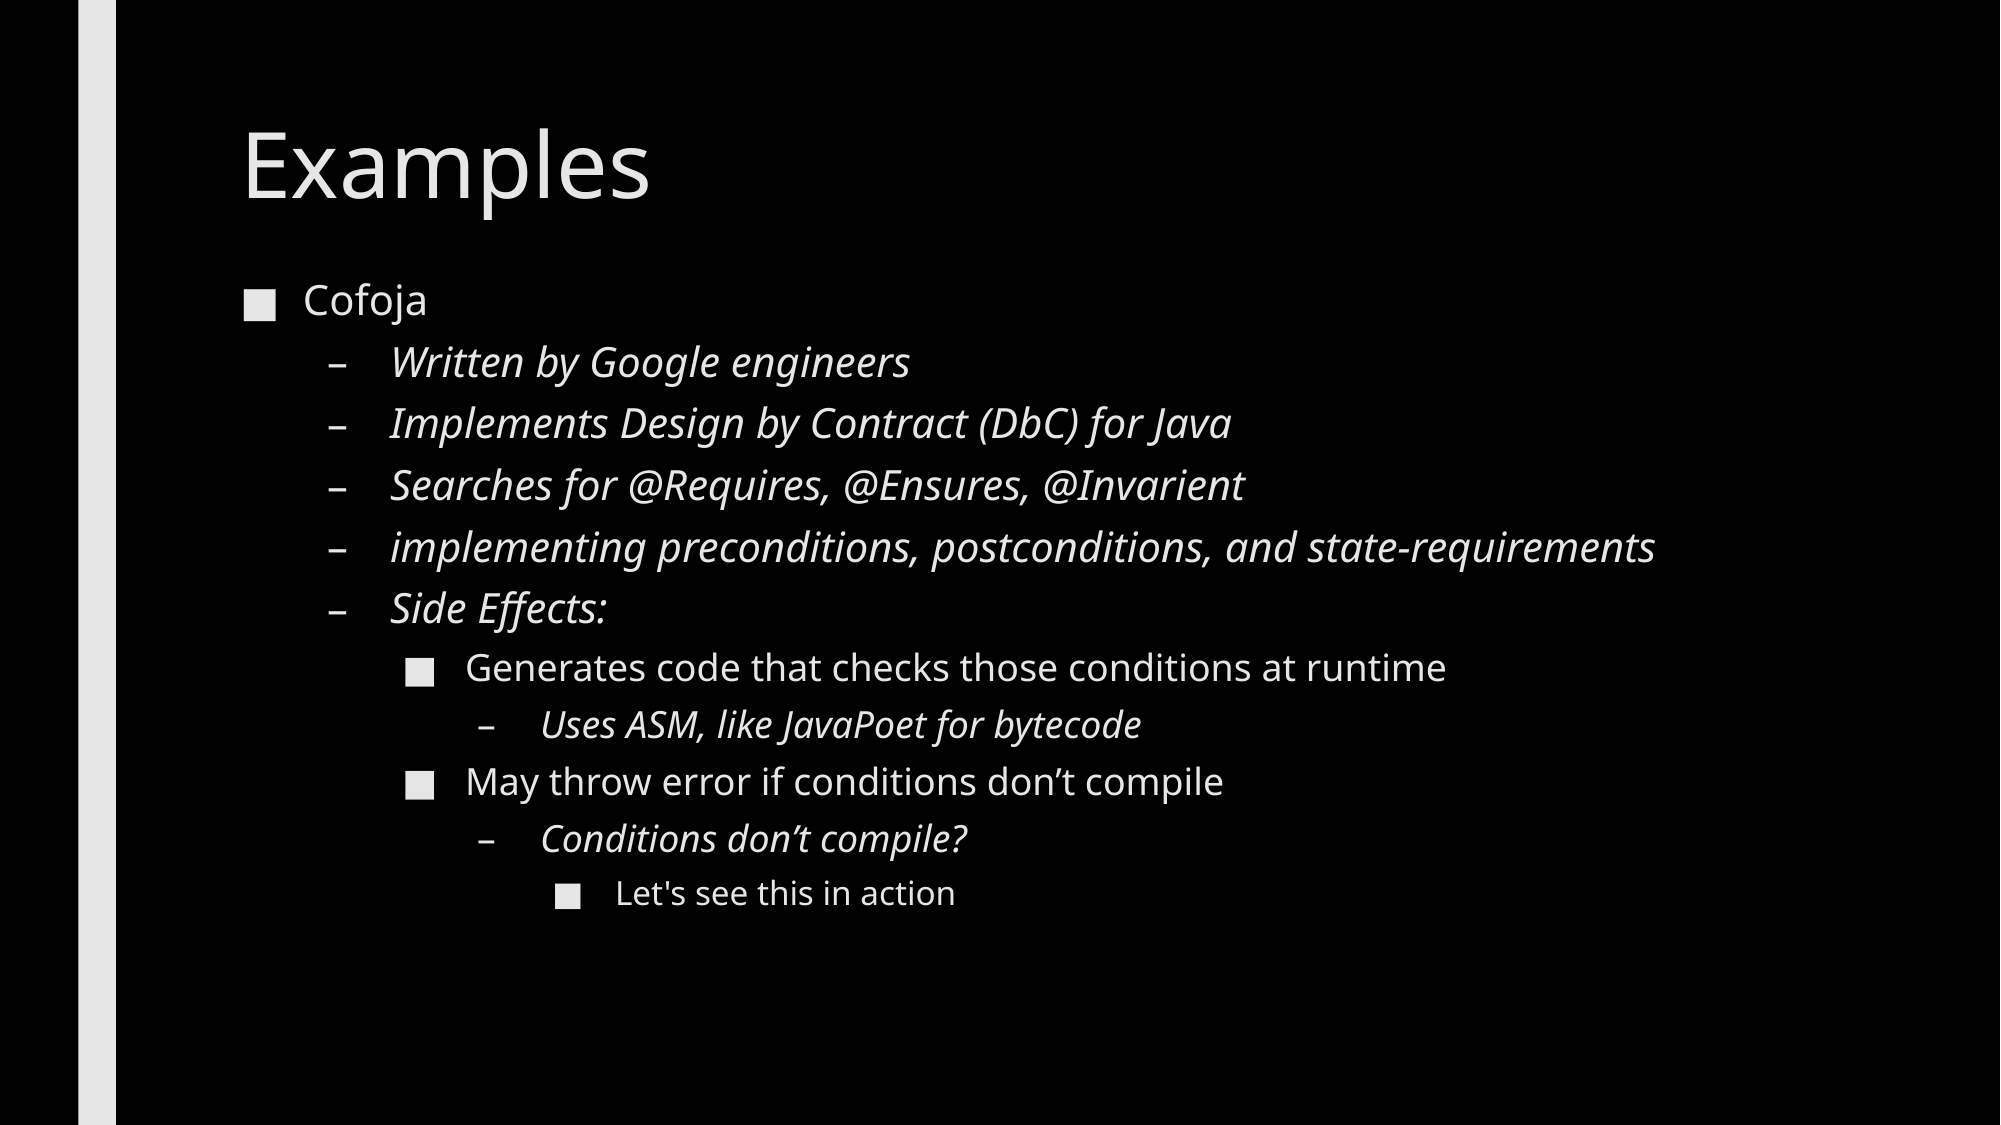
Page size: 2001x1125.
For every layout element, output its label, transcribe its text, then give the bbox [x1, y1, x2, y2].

title Examples [225, 112, 1800, 270]
list Cofoja Written by Google engineers Implements Design by Contract (DbC) for Java Searches for @Requires, @Ensures, @Invarient implementing preconditions, postconditions, and state-requirements Side Effects: Generates code that checks those conditions at runtime Uses ASM, like JavaPoet for bytecode May throw error if conditions don’t compile Conditions don’t compile? Let's see this in action [225, 270, 1800, 1088]
